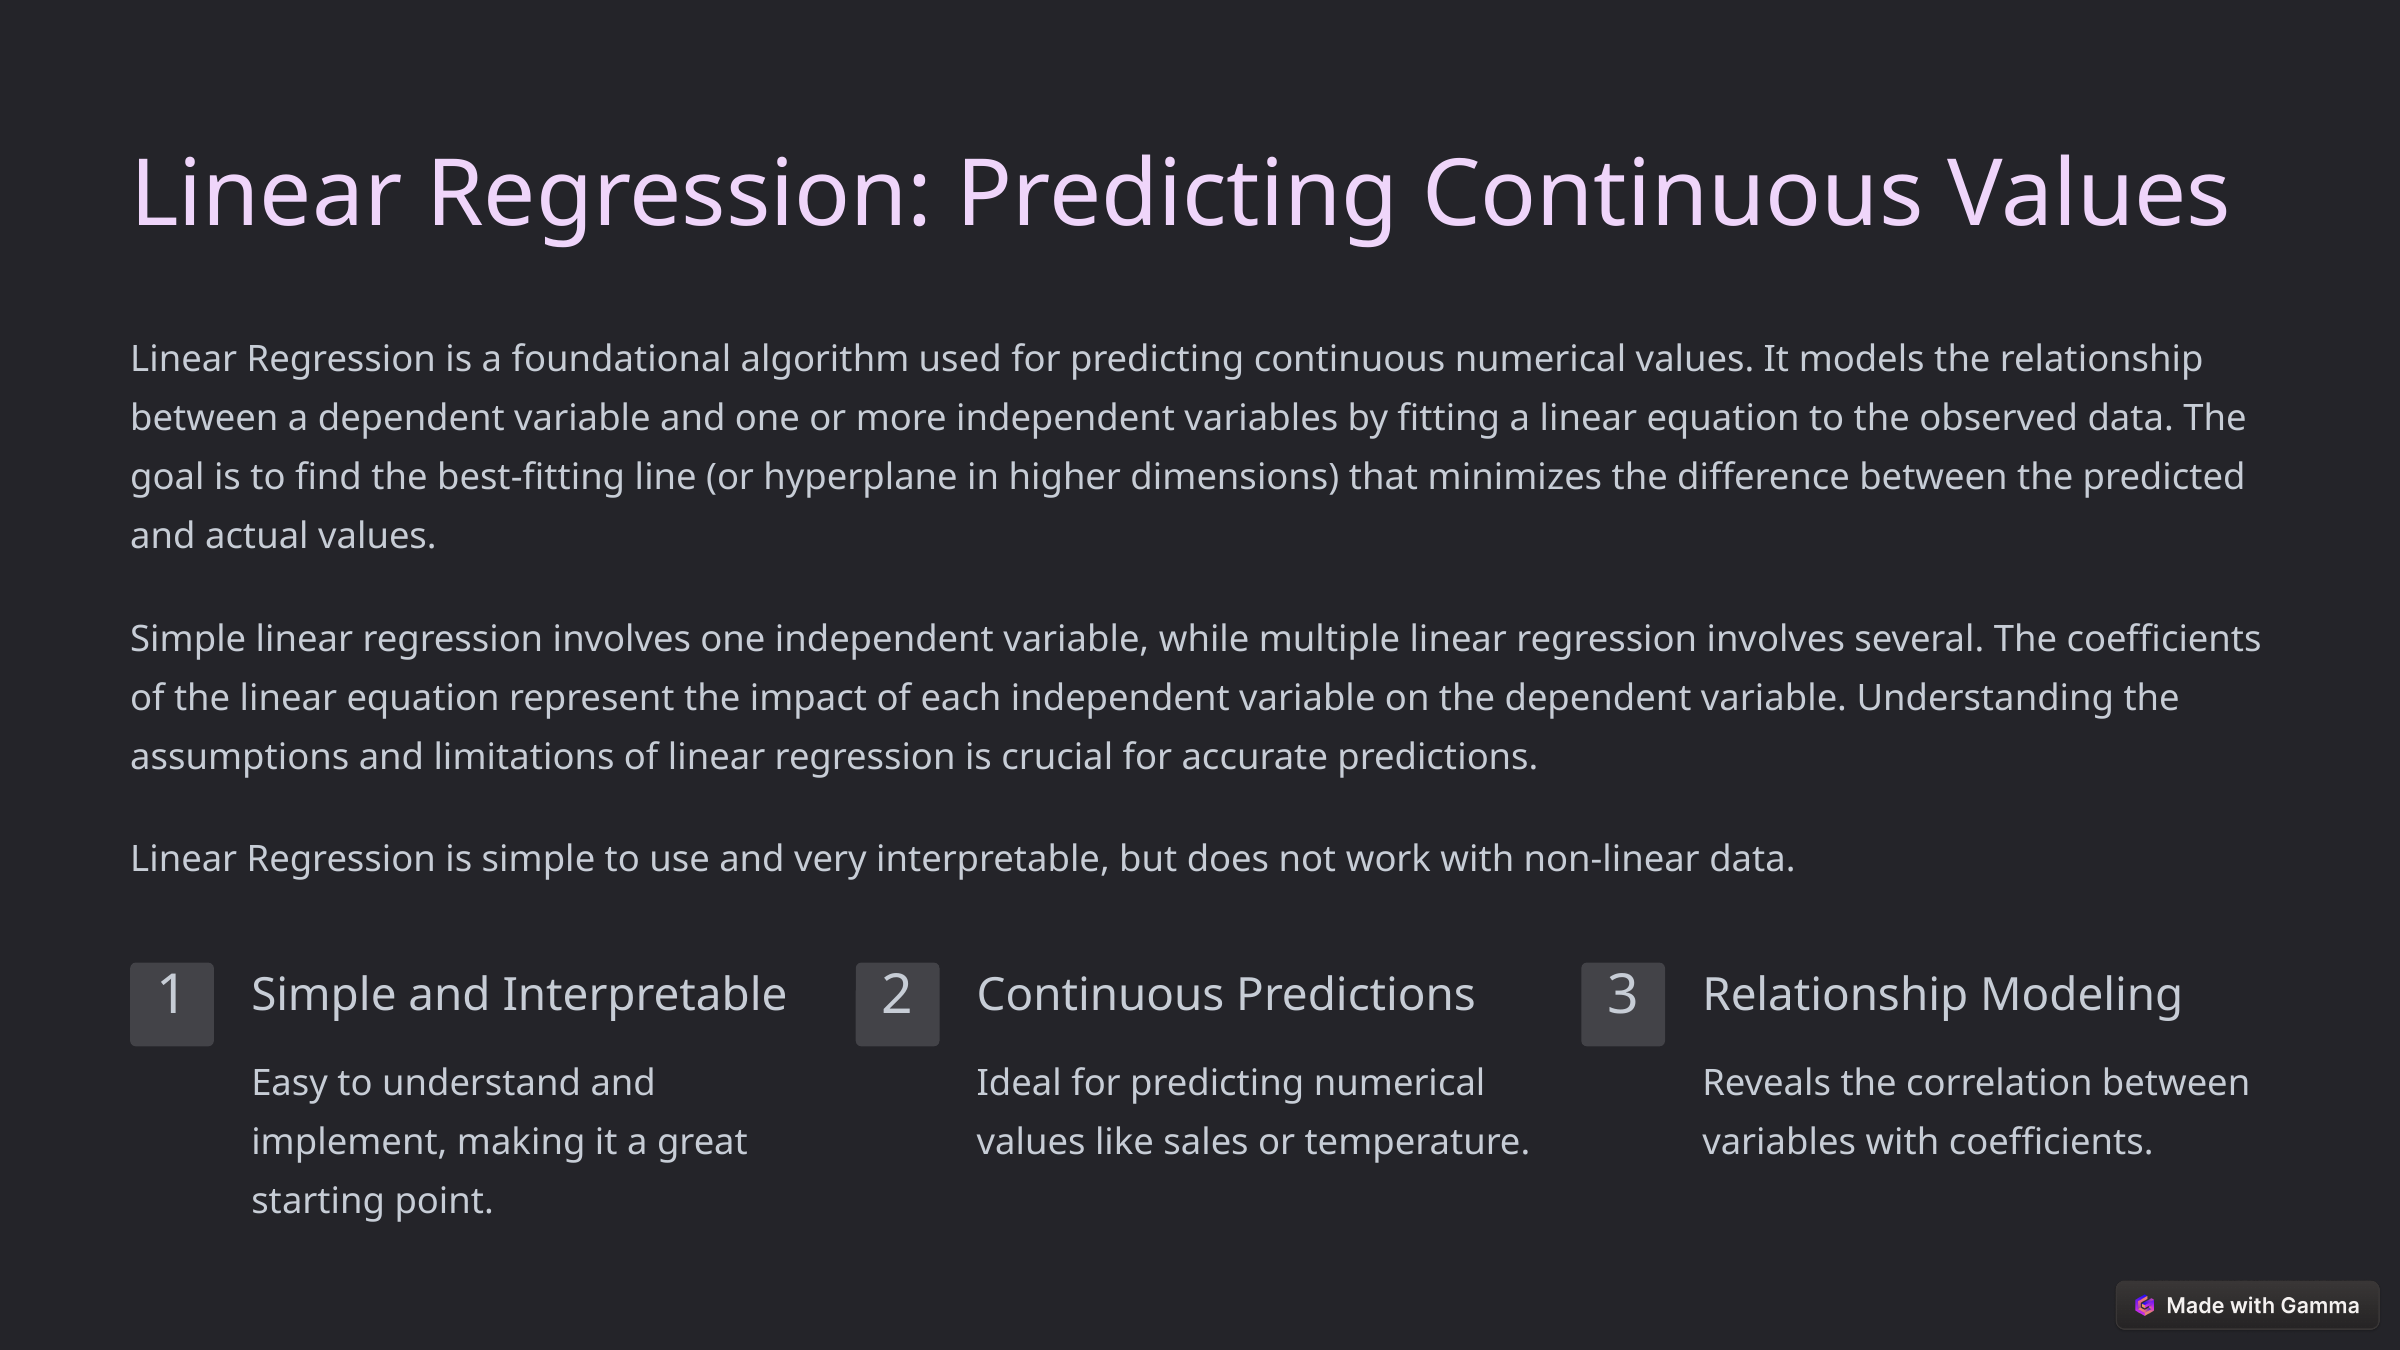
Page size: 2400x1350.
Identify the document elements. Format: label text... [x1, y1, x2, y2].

text_box Simple linear regression involves one independent variable, while multiple linear regression involves several. The coefficients of the linear equation represent the impact of each independent variable on the dependent variable. Understanding the assumptions and limitations of linear regression is crucial for accurate predictions. [130, 598, 2270, 778]
text_box Reveals the correlation between variables with coefficients. [1702, 1043, 2270, 1163]
text_box [130, 962, 214, 1047]
text_box [855, 962, 940, 1047]
text_box [1581, 962, 1666, 1047]
text_box Linear Regression is simple to use and very interpretable, but does not work with non-linear data. [130, 819, 2270, 879]
text_box Relationship Modeling [1702, 962, 2184, 1021]
text_box Simple and Interpretable [251, 962, 785, 1021]
text_box 3 [1595, 969, 1652, 1040]
text_box Linear Regression is a foundational algorithm used for predicting continuous numerical values. It models the relationship between a dependent variable and one or more independent variables by fitting a linear equation to the observed data. The goal is to find the best-fitting line (or hyperplane in higher dimensions) that minimizes the difference between the predicted and actual values. [130, 318, 2270, 557]
picture [2106, 1271, 2389, 1339]
text_box 1 [144, 969, 200, 1040]
text_box 2 [869, 969, 926, 1040]
text_box Linear Regression: Predicting Continuous Values [130, 128, 2222, 245]
text_box Easy to understand and implement, making it a great starting point. [251, 1043, 819, 1222]
text_box Ideal for predicting numerical values like sales or temperature. [976, 1043, 1545, 1163]
text_box Continuous Predictions [976, 962, 1485, 1021]
